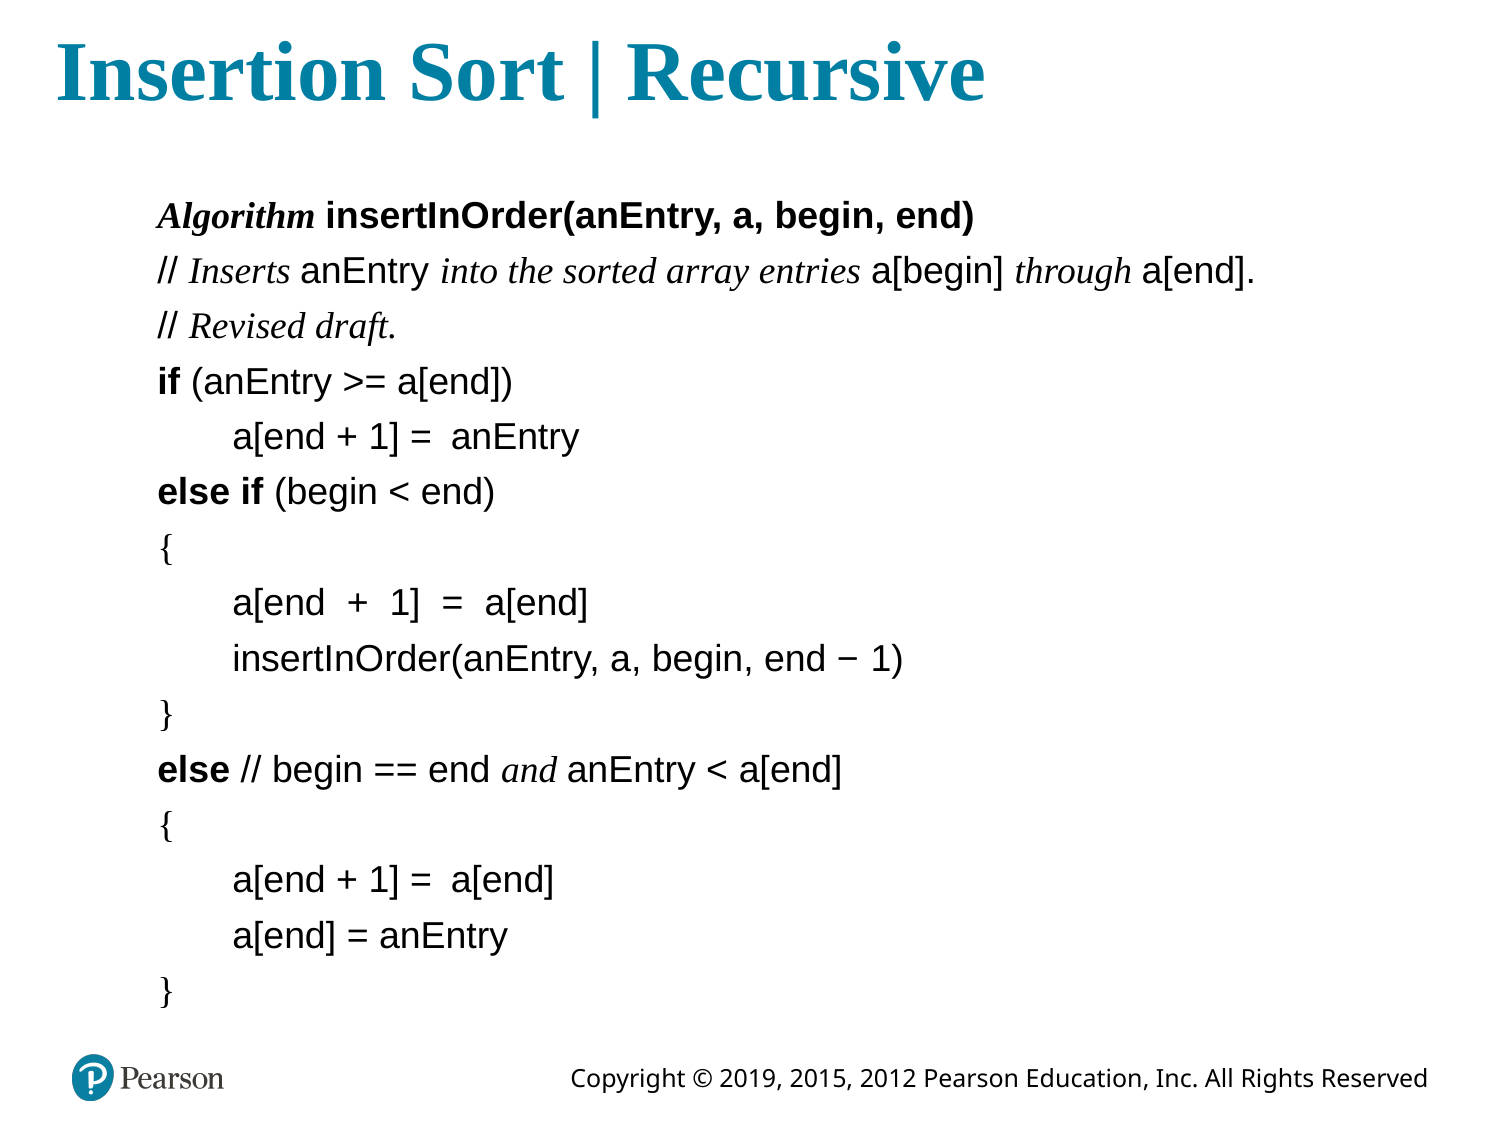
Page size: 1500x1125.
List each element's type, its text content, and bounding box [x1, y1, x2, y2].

title Insertion Sort | Recursive [40, 0, 1438, 133]
text_box Algorithm insertInOrder(anEntry, a, begin, end) // Inserts anEntry into the sorted array entries a[begin] through a[end]. // Revised draft. if (anEntry >= a[end]) a[end + 1] = anEntry else if (begin < end) { a[end + 1] = a[end] insertInOrder(anEntry, a, begin, end − 1) } else // begin == end and anEntry < a[end] { a[end + 1] = a[end] a[end] = anEntry } [149, 183, 1264, 1019]
picture [98, 1054, 224, 1101]
picture [80, 1063, 106, 1088]
picture [72, 1054, 88, 1070]
picture [72, 1087, 83, 1101]
